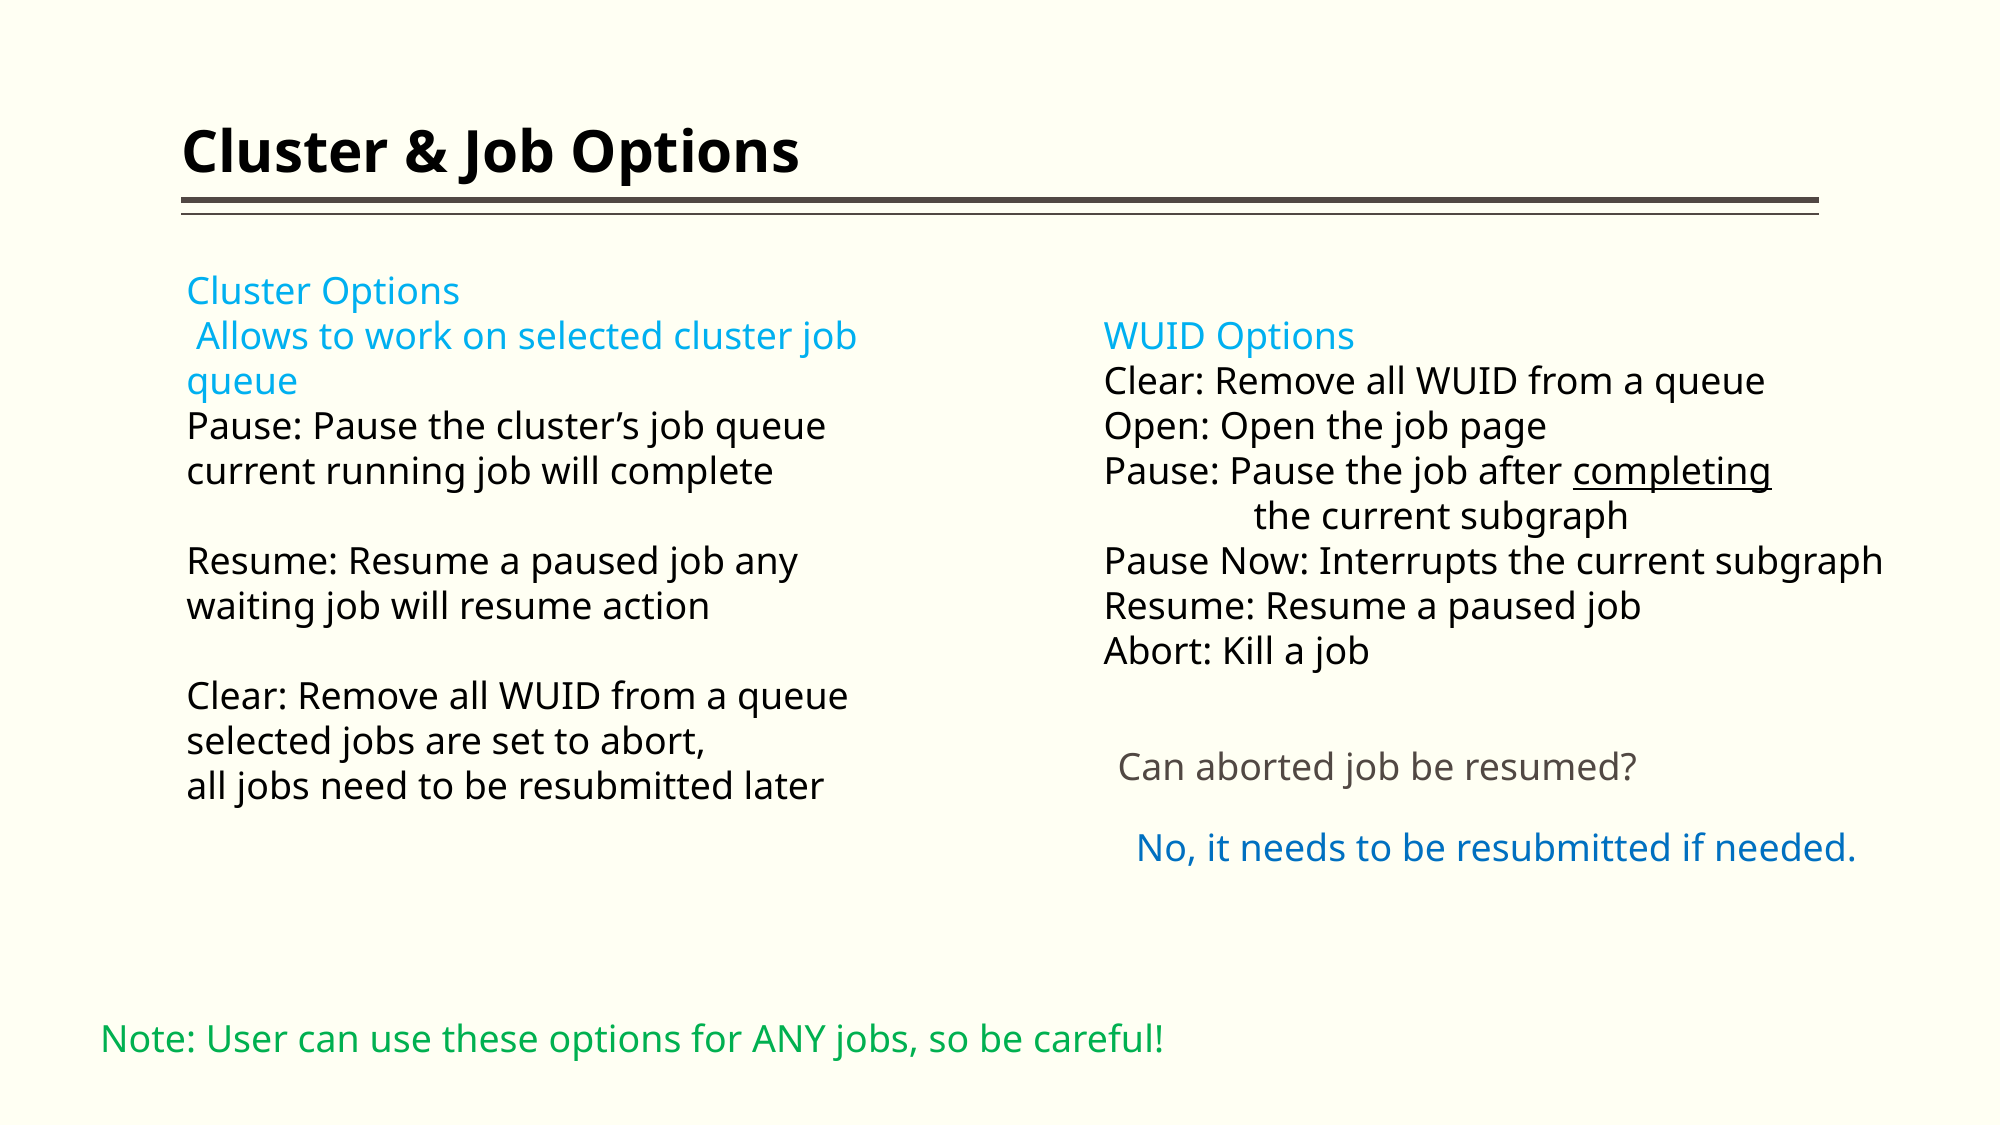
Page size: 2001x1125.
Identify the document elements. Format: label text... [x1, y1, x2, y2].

title Cluster & Job Options [181, 12, 1819, 193]
text_box No, it needs to be resubmitted if needed. [1121, 816, 1873, 877]
text_box Note: User can use these options for ANY jobs, so be careful! [85, 1007, 1180, 1068]
text_box Can aborted job be resumed? [1102, 735, 1652, 795]
text_box WUID Options Clear: Remove all WUID from a queue Open: Open the job page Pause: Pause the job after completing the current subgraph Pause Now: Interrupts the current subgraph Resume: Resume a paused job Abort: Kill a job [1088, 304, 1900, 680]
text_box Cluster Options Allows to work on selected cluster job queue Pause: Pause the cluster’s job queue current running job will complete Resume: Resume a paused job any waiting job will resume action Clear: Remove all WUID from a queue selected jobs are set to abort, all jobs need to be resubmitted later [171, 259, 925, 814]
